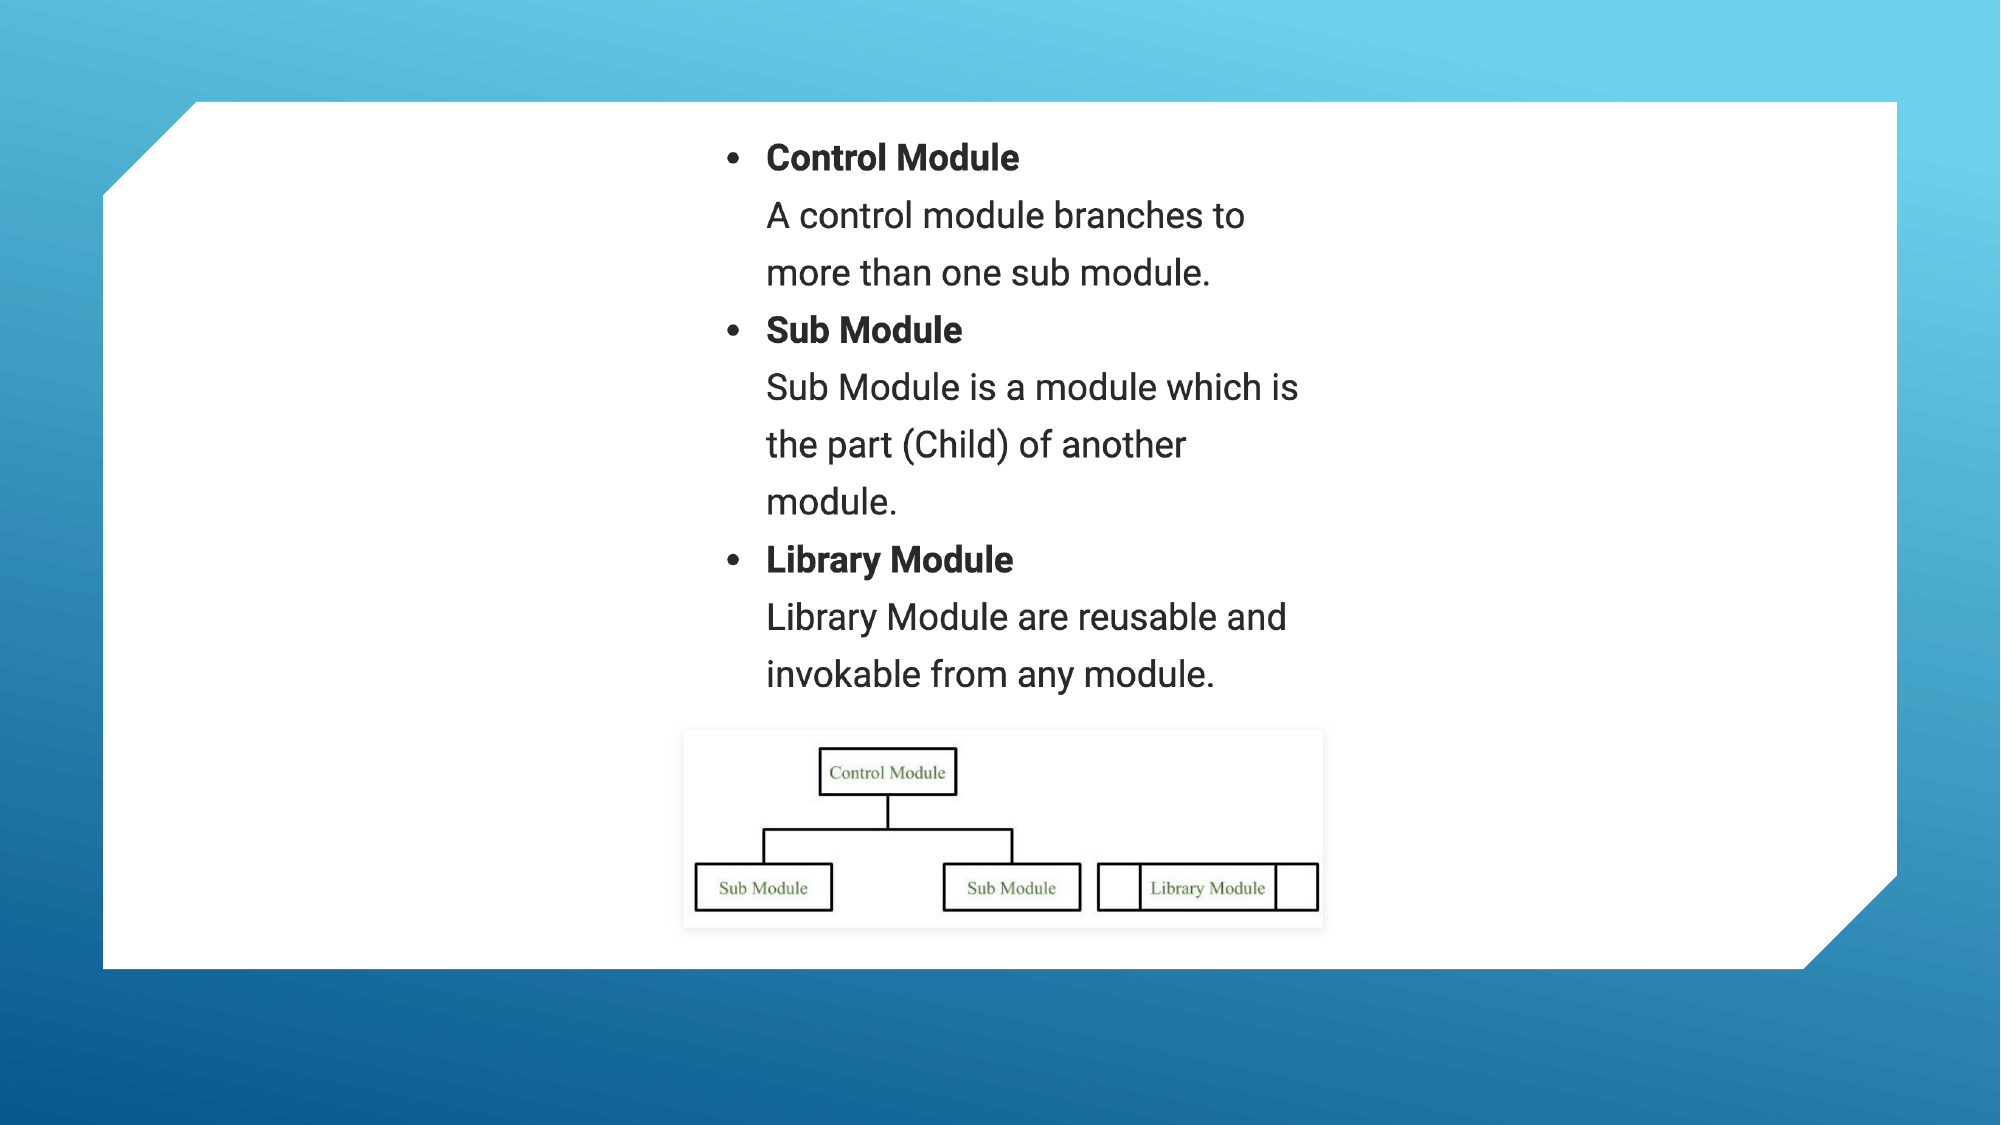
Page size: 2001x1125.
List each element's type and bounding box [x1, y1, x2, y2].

text_box [1510, 485, 2000, 1013]
picture [642, 128, 1357, 943]
text_box [101, 100, 1899, 971]
text_box [0, 0, 2000, 1125]
